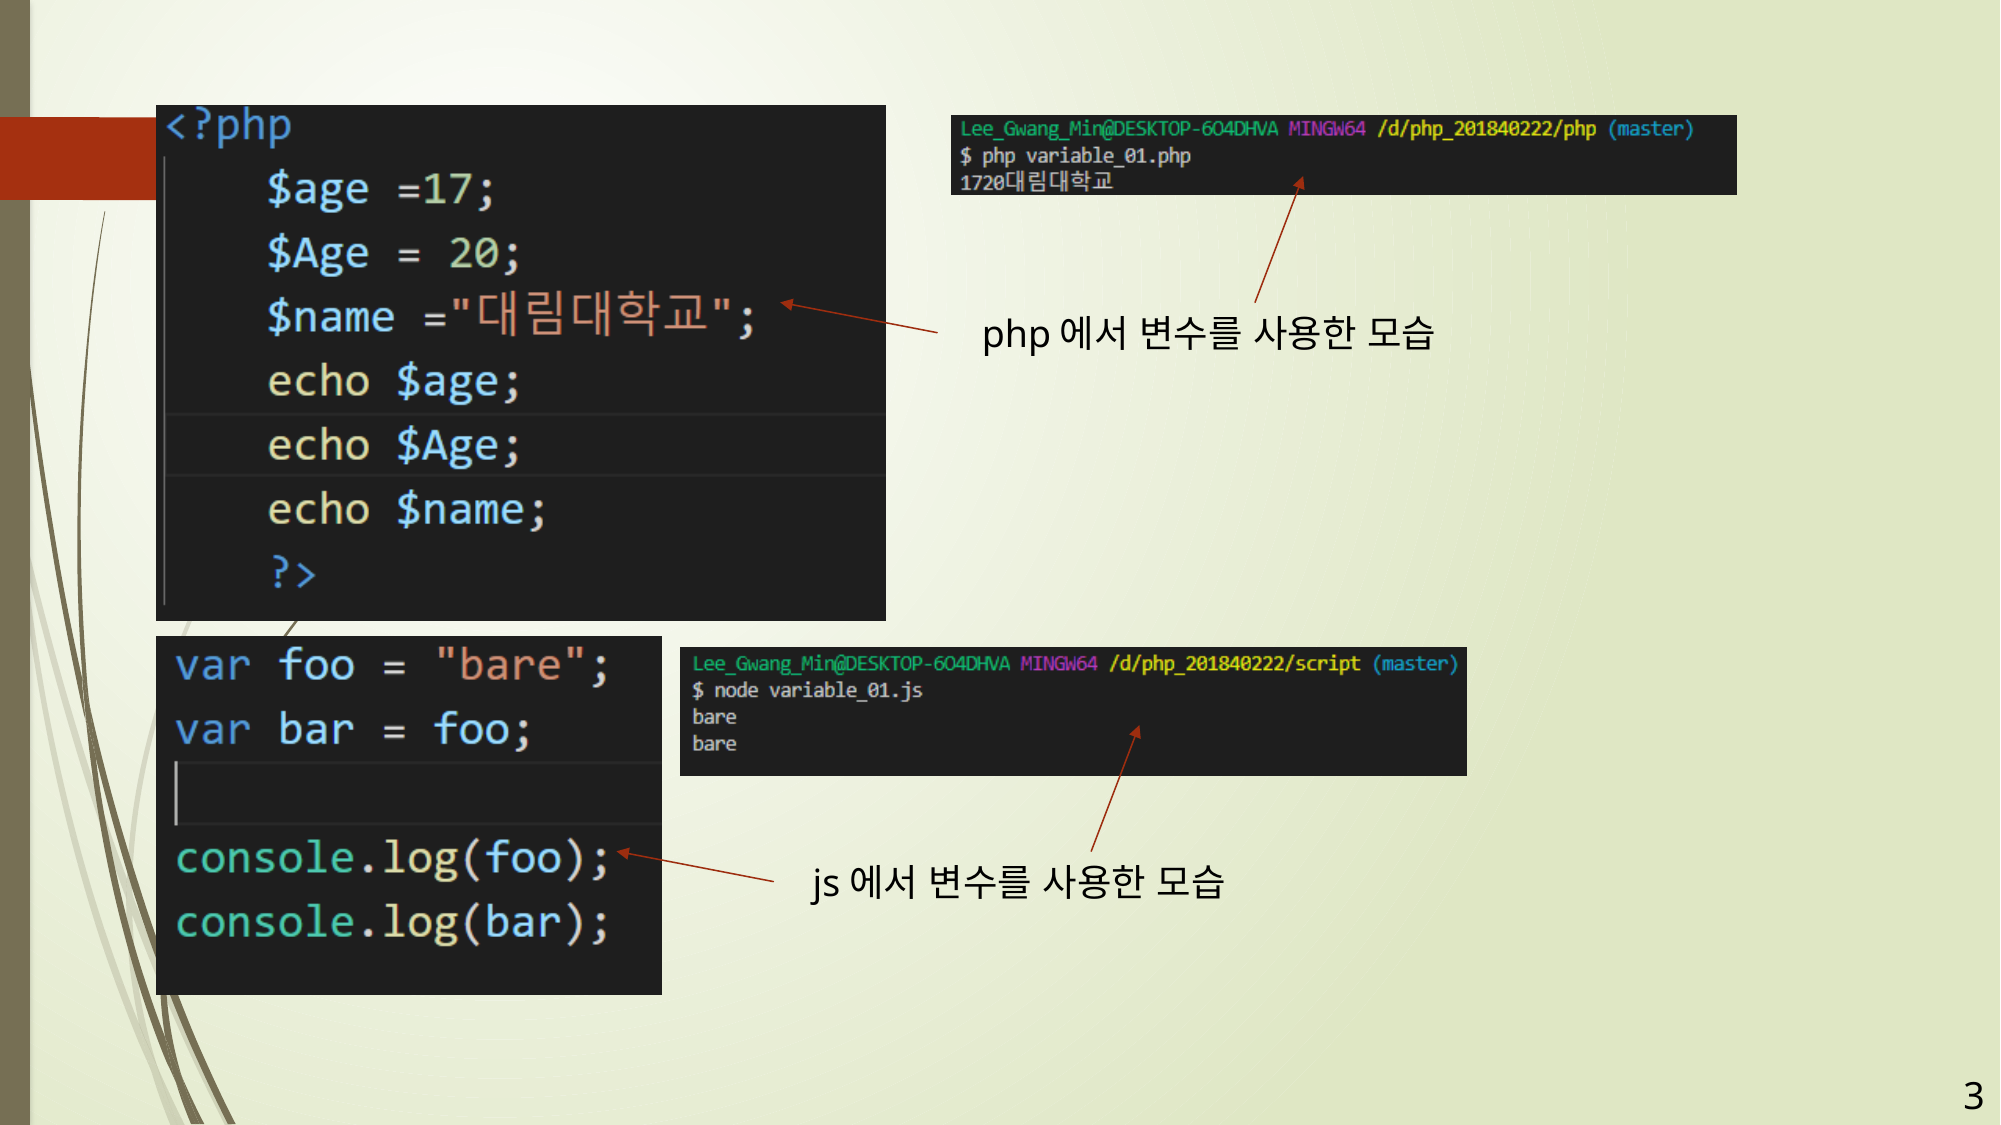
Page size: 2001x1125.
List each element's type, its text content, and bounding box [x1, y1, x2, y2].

picture [680, 646, 1468, 776]
text_box 3 [1948, 1064, 2000, 1125]
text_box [1090, 724, 1140, 852]
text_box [780, 302, 938, 333]
text_box js에서 변수를 사용한 모습 [797, 851, 1241, 911]
picture [156, 104, 886, 621]
picture [156, 636, 662, 995]
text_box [1254, 175, 1304, 303]
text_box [616, 851, 774, 882]
picture [951, 115, 1737, 195]
text_box php에서 변수를 사용한 모습 [967, 302, 1452, 363]
